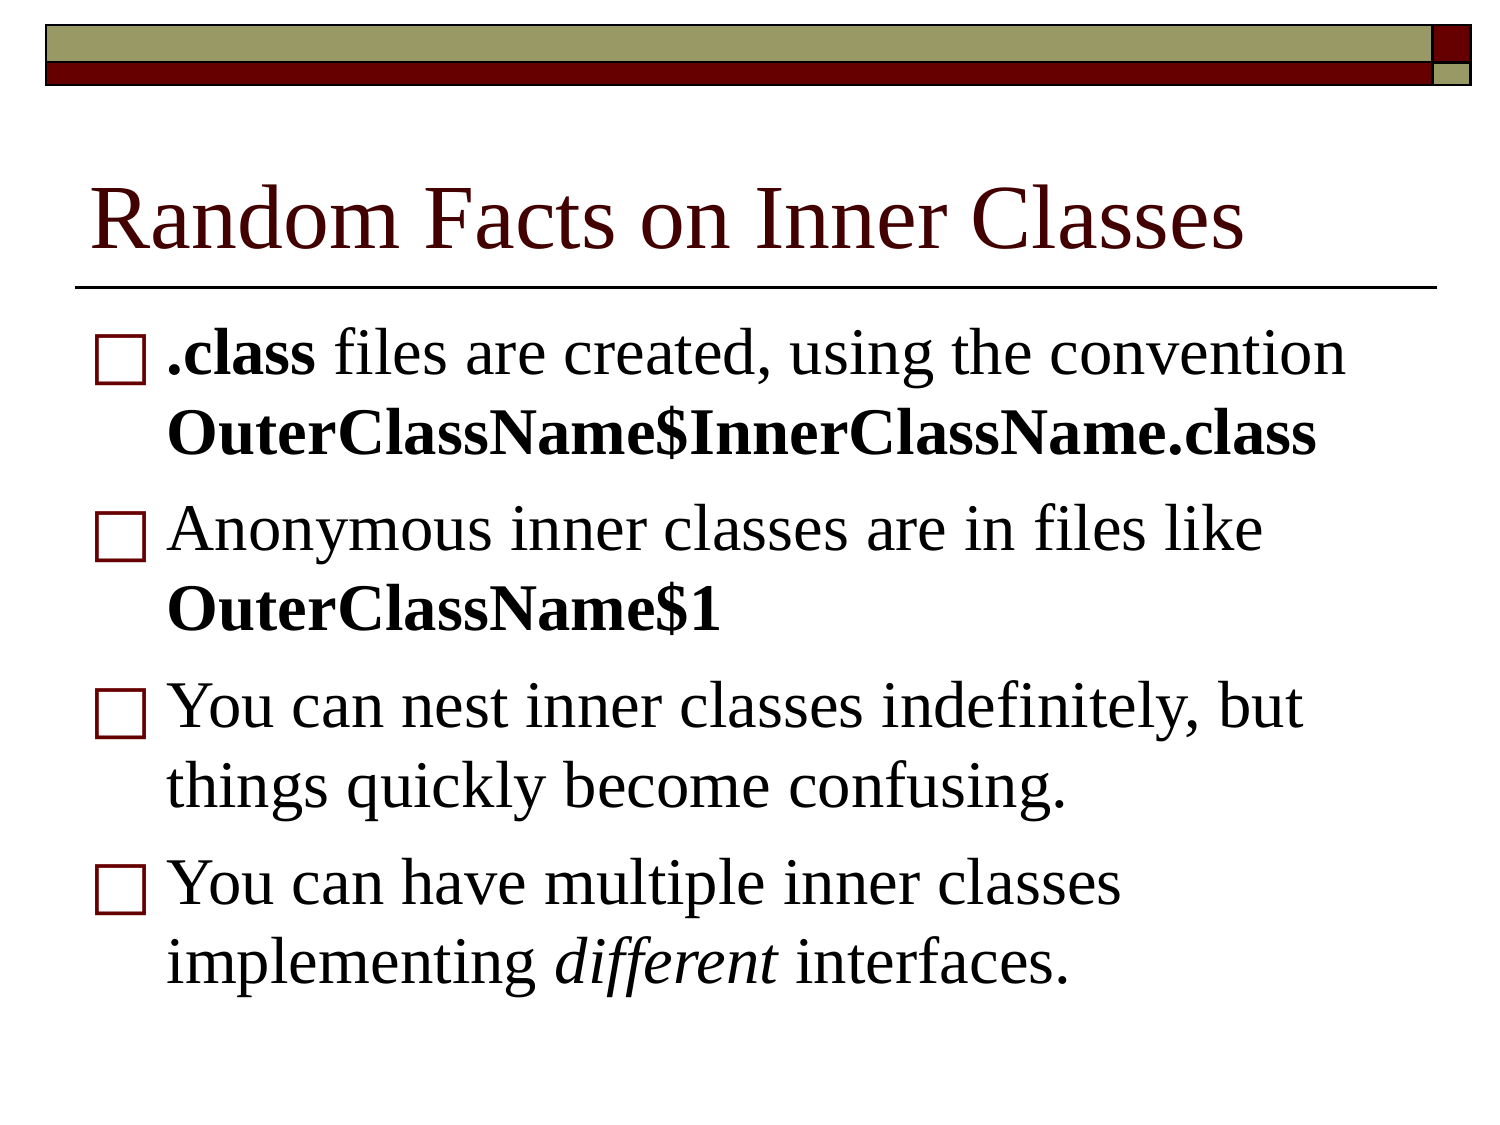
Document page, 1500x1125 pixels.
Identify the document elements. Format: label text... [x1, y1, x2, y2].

list .class files are created, using the convention OuterClassName$InnerClassName.class Anonymous inner classes are in files like OuterClassName$1 You can nest inner classes indefinitely, but things quickly become confusing. You can have multiple inner classes implementing different interfaces. [75, 299, 1425, 1006]
title Random Facts on Inner Classes [75, 87, 1425, 275]
